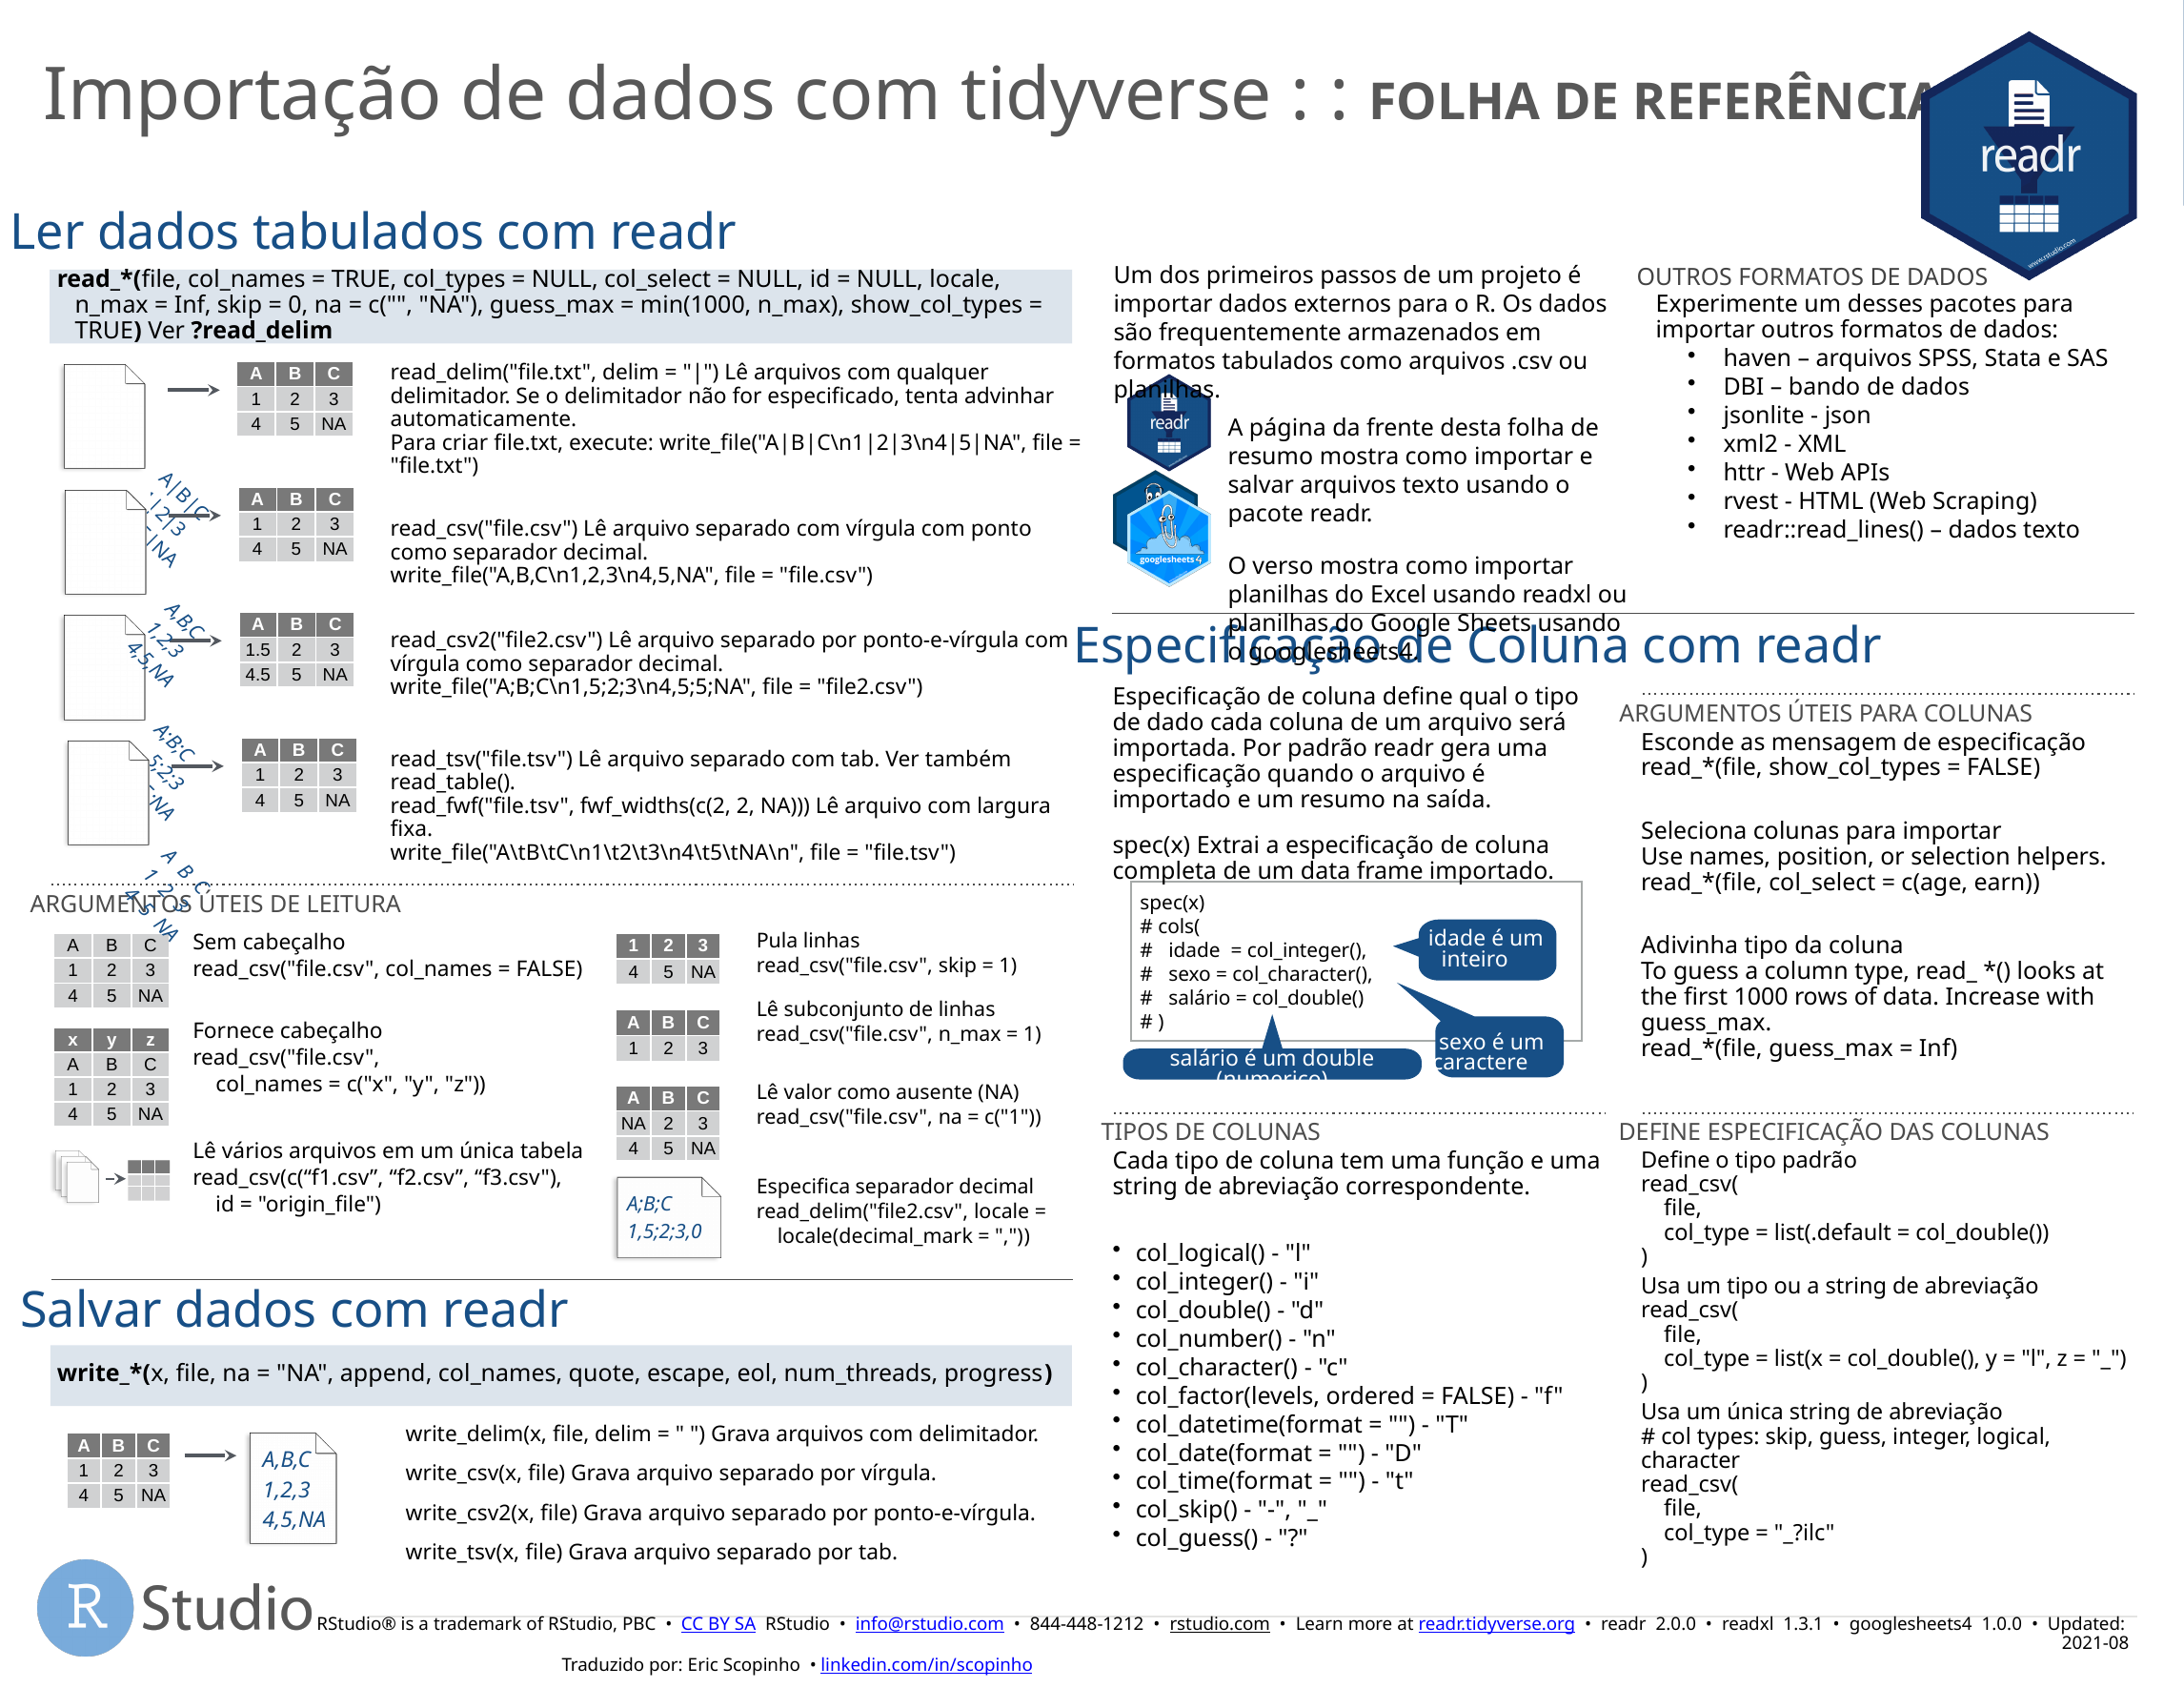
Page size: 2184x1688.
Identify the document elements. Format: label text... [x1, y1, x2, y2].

table_cell 4 [54, 984, 91, 1007]
table_header x [54, 1028, 91, 1051]
table_cell NA [687, 1137, 719, 1153]
text_box write_delim(x, file, delim = " ") Grava arquivos com delimitador. write_csv(x, file) Grava arquivo separado por vírgula. write_csv2(x, file) Grava arquivo separado por ponto-e-vírgula. write_tsv(x, file) Grava arquivo separado por tab. [405, 1422, 1075, 1598]
text_box Cada tipo de coluna tem uma função e uma string de abreviação correspondente. col_logical() - "l" col_integer() - "i" col_double() - "d" col_number() - "n" col_character() - "c" col_factor(levels, ordered = FALSE) - "f" col_datetime(format = "") - "T" col_date(format = "") - "D" col_time(format = "") - "t" col_skip() - "-", "_" col_guess() - "?" [1112, 1149, 1604, 1573]
picture [1921, 31, 2138, 281]
table_cell 3 [687, 1036, 719, 1061]
table_header C [687, 1087, 719, 1110]
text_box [67, 733, 358, 992]
text_box ARGUMENTOS ÚTEIS DE LEITURA [30, 887, 62, 917]
picture [36, 1559, 313, 1657]
table_header z [132, 1028, 169, 1051]
text_box DEFINE ESPECIFICAÇÃO DAS COLUNAS [1618, 1116, 2051, 1146]
table_cell A [54, 1053, 91, 1076]
text_box TIPOS DE COLUNAS [1101, 1116, 1322, 1146]
picture [1113, 374, 1212, 588]
table_cell 1 [617, 1036, 650, 1061]
table_cell 3 [132, 1078, 169, 1101]
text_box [66, 1424, 341, 1544]
table_header y [93, 1028, 131, 1051]
table_cell NA [132, 998, 169, 1007]
text_box read_*(file, col_names = TRUE, col_types = NULL, col_select = NULL, id = NULL, locale, n_max = Inf, skip = 0, na = c("", "NA"), guess_max = min(1000, n_max), show_col_types = TRUE) Ver ?read_delim [48, 254, 1073, 357]
text_box write_*(x, file, na = "NA", append, col_names, quote, escape, eol, num_threads, progress) [48, 1348, 1068, 1399]
table_cell NA [617, 1111, 650, 1135]
text_box ARGUMENTOS ÚTEIS DE LEITURA [365, 887, 402, 917]
table_header 3 [687, 934, 719, 958]
table_cell NA [687, 960, 719, 984]
table_header A [617, 1010, 650, 1035]
table_cell NA [132, 1103, 169, 1126]
table_cell B [93, 1053, 131, 1076]
table_cell 4 [617, 960, 650, 984]
table_cell 3 [687, 1111, 719, 1135]
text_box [1309, 0, 2184, 397]
table_header A [617, 1087, 650, 1110]
text_box sexo é um caractere [1396, 982, 1565, 1078]
table_cell 5 [93, 998, 131, 1007]
table_cell 5 [652, 1137, 685, 1151]
text_box Salvar dados com readr [20, 1289, 570, 1337]
text_box Esconde as mensagem de especificação read_*(file, show_col_types = FALSE) Seleciona colunas para importar Use names, position, or selection helpers. read_*(file, col_select = c(age, earn)) Adivinha tipo da coluna To guess a column type, read_ *() looks at the first 1000 rows of data. Increase with guess_max. read_*(file, guess_max = Inf) [1641, 729, 2133, 1103]
table_cell 4 [54, 1103, 91, 1126]
text_box Pula linhas read_csv("file.csv", skip = 1) Lê subconjunto de linhas read_csv("file.csv", n_max = 1) Lê valor como ausente (NA) read_csv("file.csv", na = c("1")) Especifica separador decimal read_delim("file2.csv", locale = locale(decimal_mark = ",")) [756, 927, 1056, 1254]
table_cell 2 [93, 1078, 131, 1101]
picture [617, 1177, 629, 1258]
picture [716, 1191, 721, 1258]
table_cell 4 [617, 1137, 650, 1160]
title Importação de dados com tidyverse : : FOLHA DE REFERÊNCIA [42, 55, 1305, 183]
text_box Um dos primeiros passos de um projeto é importar dados externos para o R. Os dados são frequentemente armazenados em formatos tabulados como arquivos .csv ou planilhas. A página da frente desta folha de resumo mostra como importar e salvar arquivos texto usando o pacote readr. O verso mostra como importar planilhas do Excel usando readxl ou planilhas do Google Sheets usando o googlesheets4. [1113, 259, 1641, 586]
table_cell 5 [652, 960, 685, 984]
table_cell 2 [652, 1111, 685, 1135]
text_box A;B;C 1,5;2;3,0 [618, 1185, 624, 1251]
text_box ARGUMENTOS ÚTEIS PARA COLUNAS [1619, 698, 2033, 727]
text_box Especificação de coluna define qual o tipo de dado cada coluna de um arquivo será importada. Por padrão readr gera uma especificação quando o arquivo é importado e um resumo na saída. spec(x) Extrai a especificação de coluna completa de um data frame importado. [1112, 684, 1607, 894]
text_box Sem cabeçalho read_csv("file.csv", col_names = FALSE) Fornece cabeçalho read_csv("file.csv", col_names = c("x", "y", "z")) Lê vários arquivos em um única tabela read_csv(c(“f1.csv”, “f2.csv”, “f3.csv"), id = "origin_file") [192, 928, 591, 1253]
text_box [55, 1147, 174, 1203]
text_box Especificação de Coluna com readr [1092, 624, 1883, 673]
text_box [64, 356, 354, 478]
table_header 2 [652, 934, 685, 958]
text_box RStudio® is a trademark of RStudio, PBC • CC BY SA RStudio • info@rstudio.com • 844-448-1212 • rstudio.com • Learn more at readr.tidyverse.org • readr 2.0.0 • readxl 1.3.1 • googlesheets4 1.0.0 • Updated: 2021-08 Traduzido por: Eric Scopinho • linkedin.com/in/scopinho [262, 1603, 2138, 1684]
table_header C [687, 1010, 719, 1035]
table_cell C [132, 1053, 169, 1076]
table_cell 5 [93, 1103, 131, 1126]
text_box salário é um double (numerico) [1122, 1014, 1422, 1080]
table_header 1 [617, 934, 650, 958]
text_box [65, 482, 355, 730]
text_box Experimente um desses pacotes para importar outros formatos de dados: haven – arquivos SPSS, Stata e SAS DBI – bando de dados jsonlite - json xml2 - XML httr - Web APIs rvest - HTML (Web Scraping) readr::read_lines() – dados texto [1655, 403, 2150, 633]
table_cell 1 [54, 1078, 91, 1101]
text_box Ler dados tabulados com readr [10, 211, 738, 259]
text_box Define o tipo padrão read_csv( file, col_type = list(.default = col_double()) ) Usa um tipo ou a string de abreviação read_csv( file, col_type = list(x = col_double(), y = "l", z = "_") ) Usa um única string de abreviação # col types: skip, guess, integer, logical, character read_csv( file, col_type = "_?ilc" ) [1641, 1149, 2133, 1594]
table_header B [652, 1010, 685, 1035]
text_box spec(x) # cols( # idade = col_integer(), # sexo = col_character(), # salário = col_double() # ) [1131, 894, 1583, 1042]
table_cell 1 [54, 959, 62, 983]
table_cell 2 [652, 1036, 685, 1061]
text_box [629, 1158, 716, 1271]
table_header B [652, 1087, 685, 1110]
text_box [50, 1345, 1072, 1407]
text_box idade é um inteiro [1392, 919, 1557, 981]
table_header A [54, 934, 62, 957]
text_box read_delim("file.txt", delim = "|") Lê arquivos com qualquer delimitador. Se o delimitador não for especificado, tenta advinhar automaticamente. Para criar file.txt, execute: write_file("A|B|C\n1|2|3\n4|5|NA", file = "file.txt") read_csv("file.csv") Lê arquivo separado com vírgula com ponto como separador decimal. write_file("A,B,C\n1,2,3\n4,5,NA", file = "file.csv") read_csv2("file2.csv") Lê arquivo separado por ponto-e-vírgula com vírgula como separador decimal. write_file("A;B;C\n1,5;2;3\n4,5;5;NA", file = "file2.csv") read_tsv("file.tsv") Lê arquivo separado com tab. Ver também read_table(). read_fwf("file.tsv", fwf_widths(c(2, 2, NA))) Lê arquivo com largura fixa. write_file("A\tB\tC\n1\t2\t3\n4\t5\tNA\n", file = "file.tsv") [390, 361, 1092, 866]
